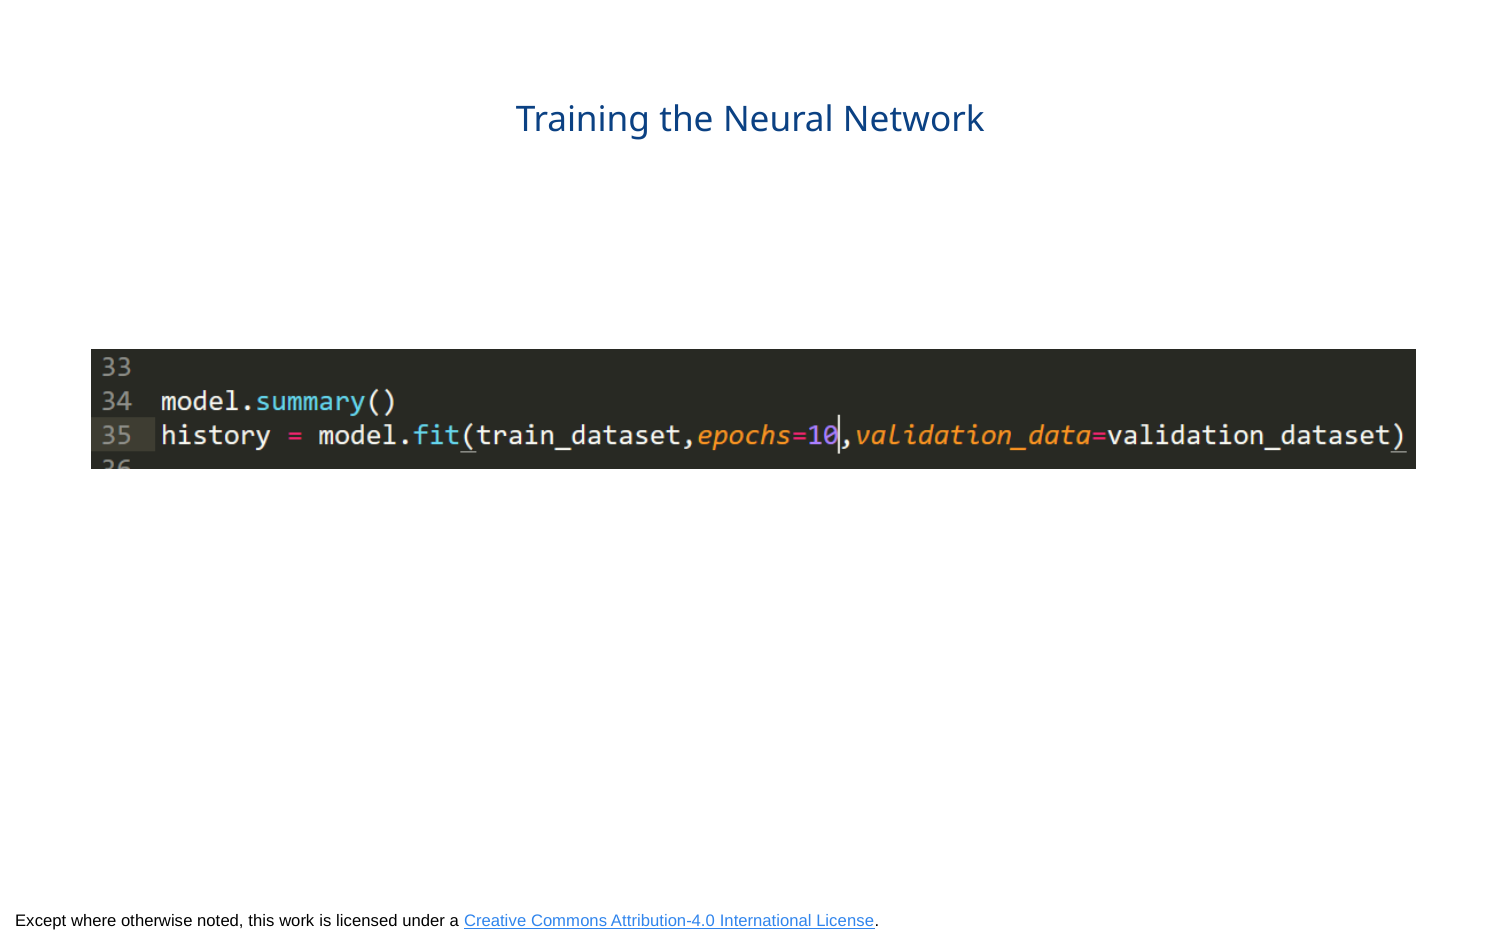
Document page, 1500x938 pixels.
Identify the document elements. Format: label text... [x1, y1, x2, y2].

picture [90, 348, 1416, 469]
title Training the Neural Network [134, 88, 1367, 147]
